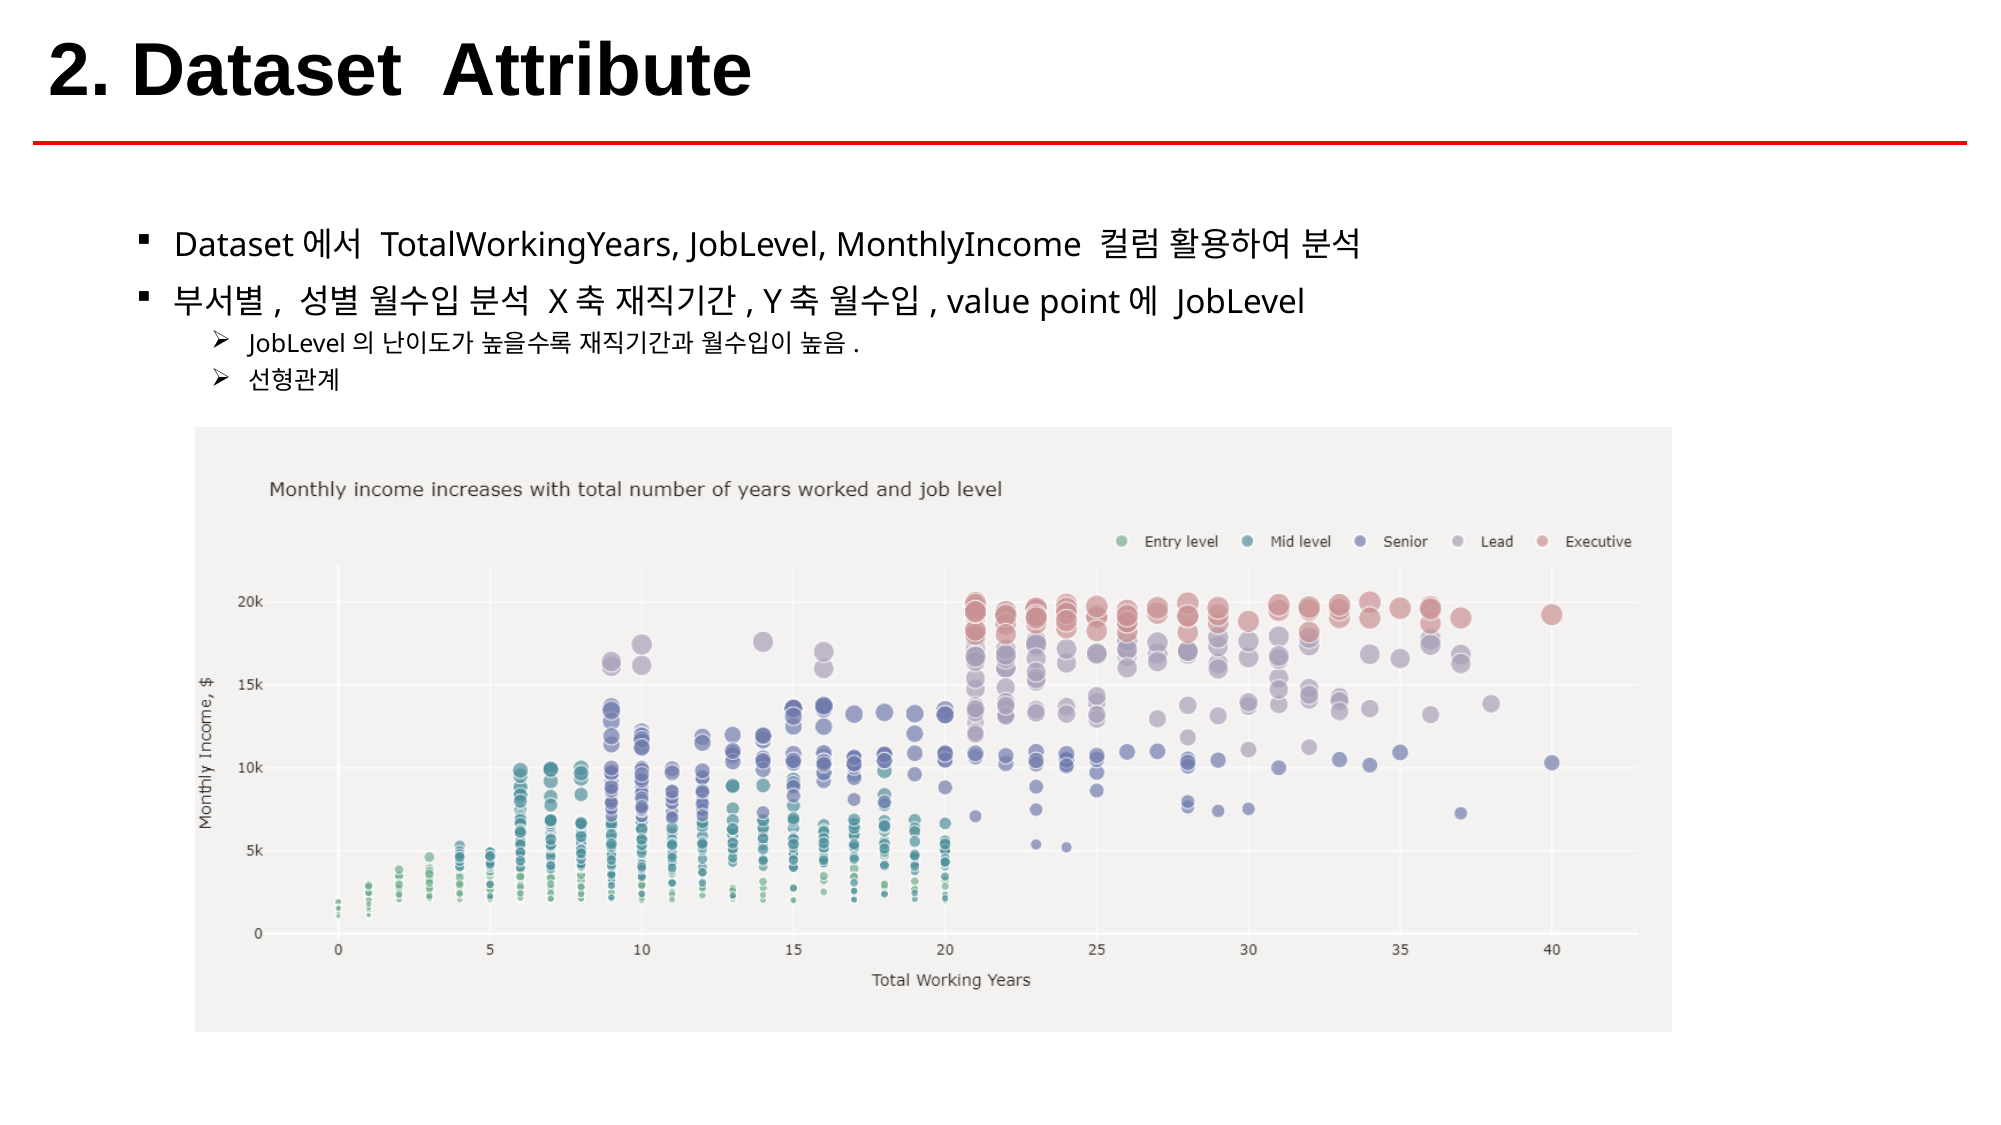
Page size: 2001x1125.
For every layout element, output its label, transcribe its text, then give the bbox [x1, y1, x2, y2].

picture [195, 427, 1672, 1032]
list Dataset에서 TotalWorkingYears, JobLevel, MonthlyIncome 컬럼 활용하여 분석 부서별, 성별 월수입 분석 X축 재직기간, Y축 월수입, value point에 JobLevel JobLevel의 난이도가 높을수록 재직기간과 월수입이 높음. 선형관계 [121, 220, 1879, 935]
table_header 2. Dataset Attribute [33, 20, 1967, 141]
